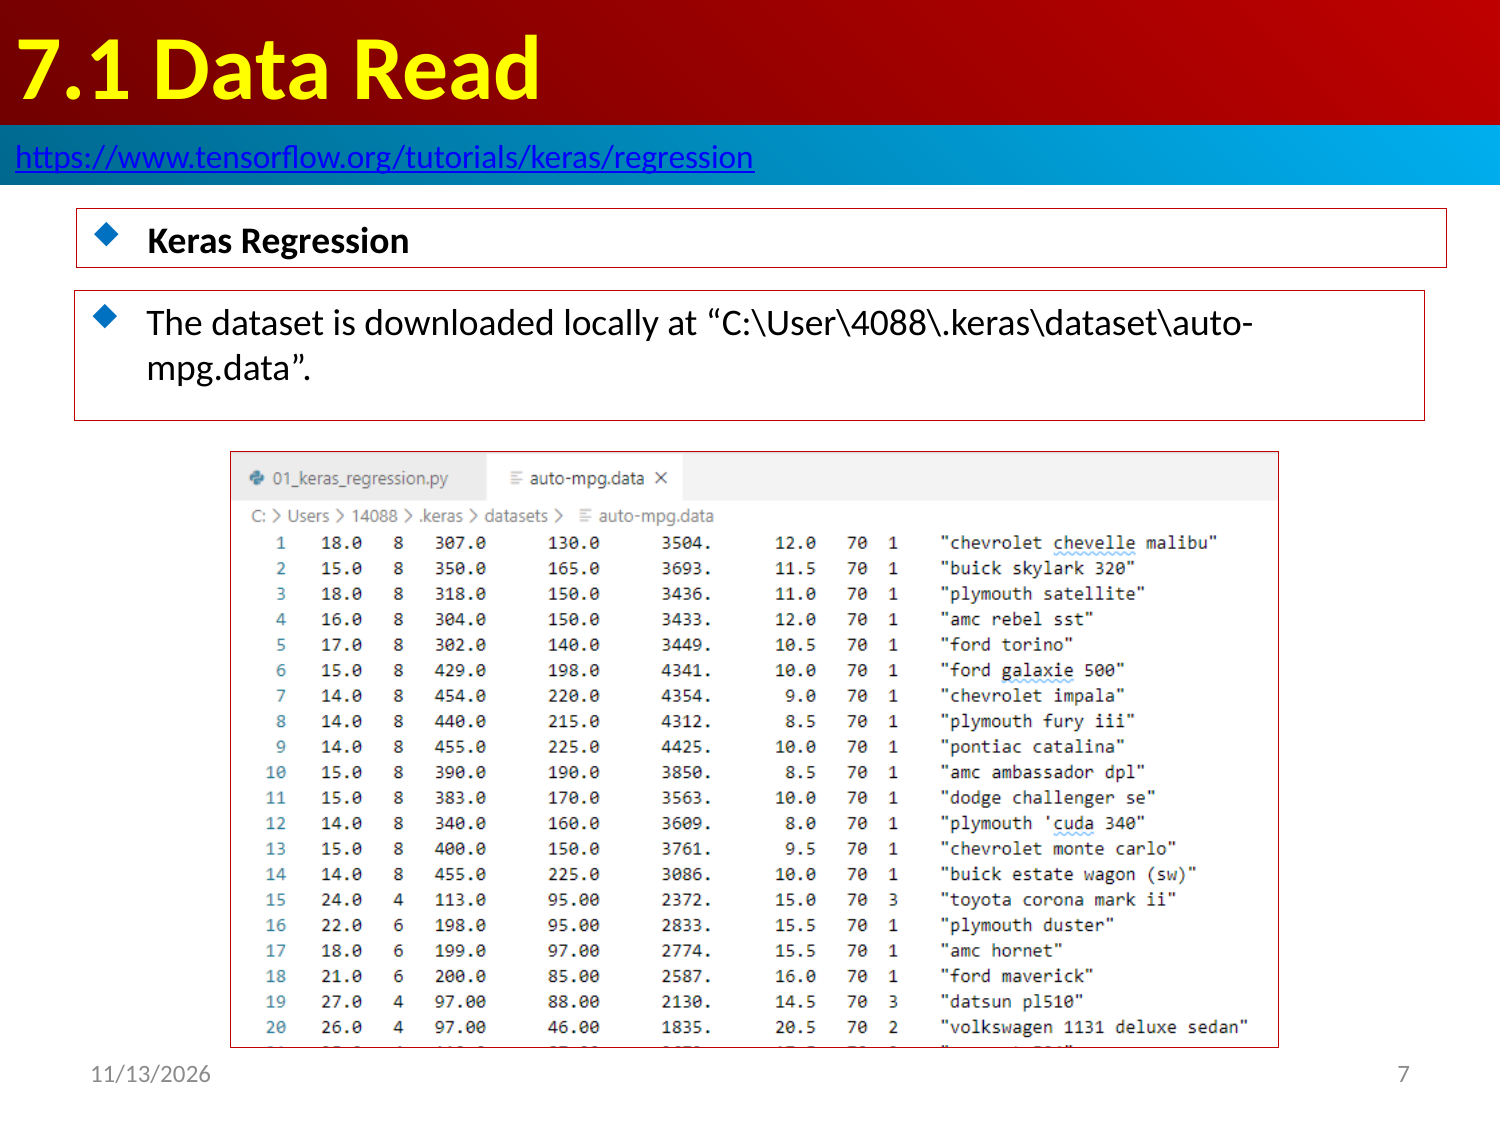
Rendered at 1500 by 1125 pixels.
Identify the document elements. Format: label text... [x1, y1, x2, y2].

title 7.1 Data Read [0, 0, 1500, 125]
text_box The dataset is downloaded locally at “C:\User\4088\.keras\dataset\auto-mpg.data”. [74, 290, 1425, 421]
slide_number 7 [1074, 1042, 1425, 1103]
picture [229, 451, 1280, 1049]
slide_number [75, 1042, 425, 1103]
text_box https://www.tensorflow.org/tutorials/keras/regression [0, 125, 1500, 185]
subtitle Keras Regression [76, 208, 1447, 268]
